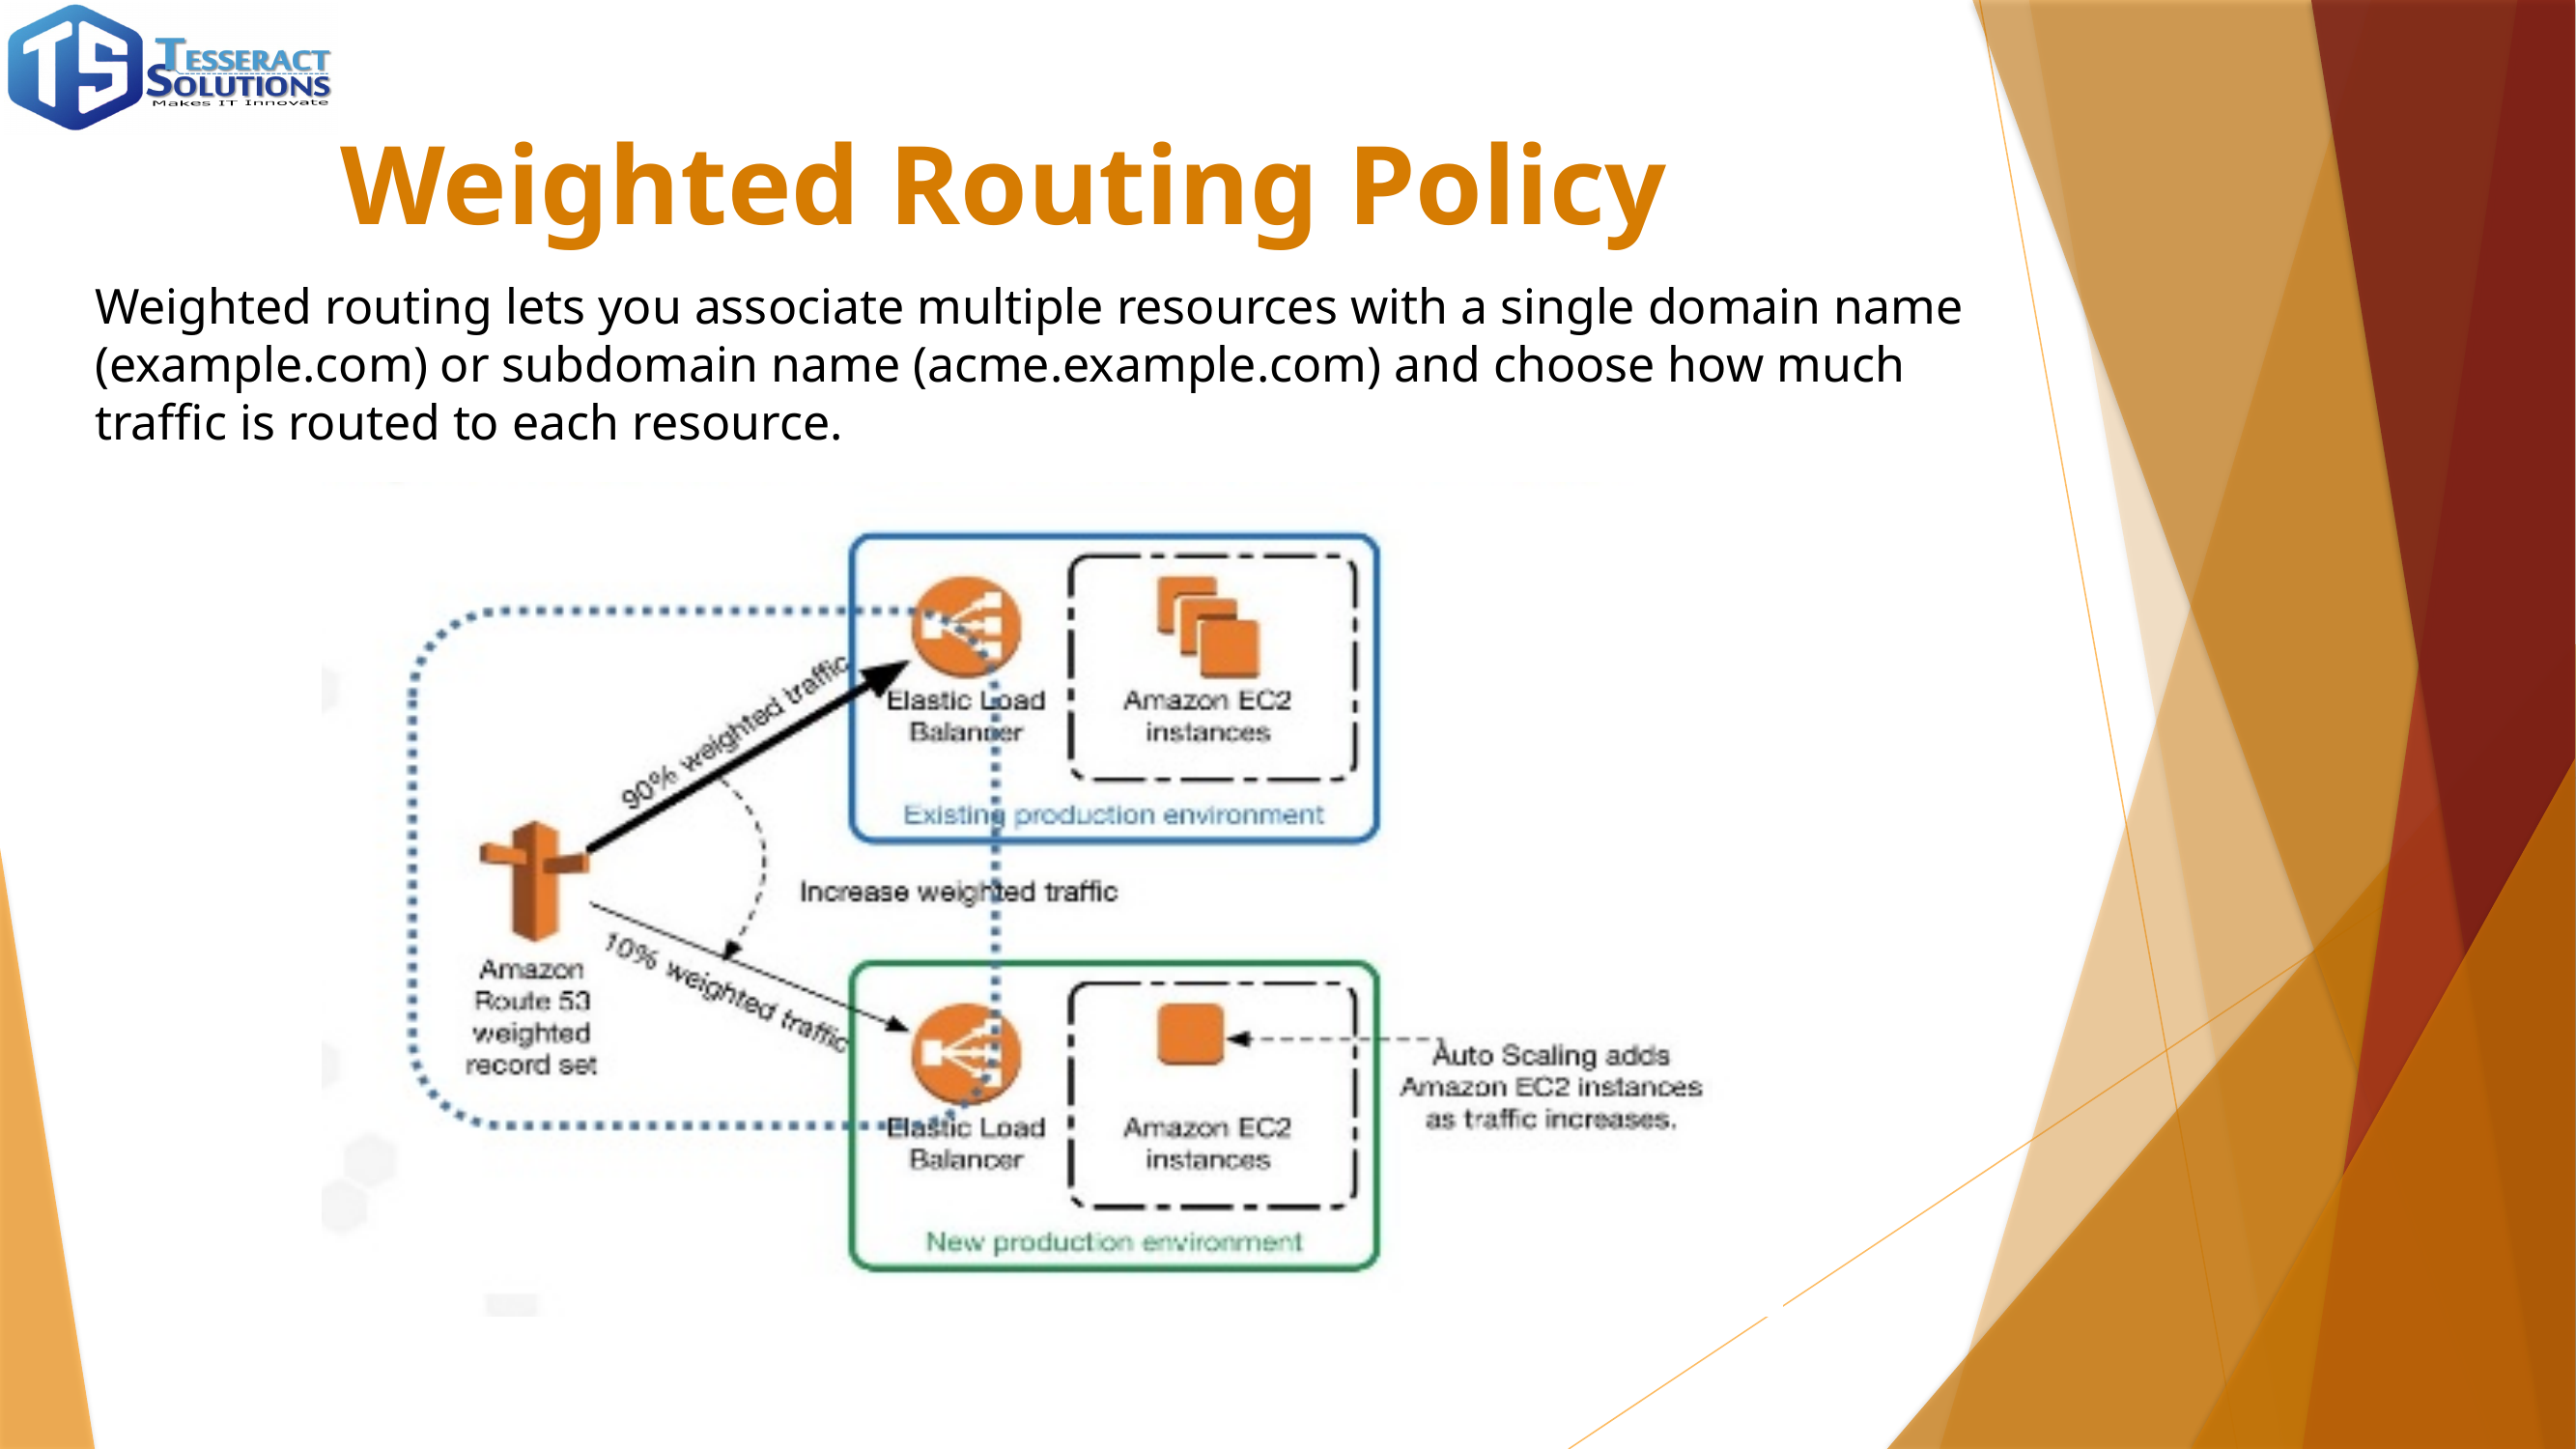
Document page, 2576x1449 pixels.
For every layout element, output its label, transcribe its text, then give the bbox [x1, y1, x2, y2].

picture [3, 1, 339, 136]
text_box Weighted routing lets you associate multiple resources with a single domain name (example.com) or subdomain name (acme.example.com) and choose how much traffic is routed to each resource. [80, 268, 2024, 457]
title Weighted Routing Policy [4, 108, 2005, 270]
picture [321, 482, 1784, 1317]
